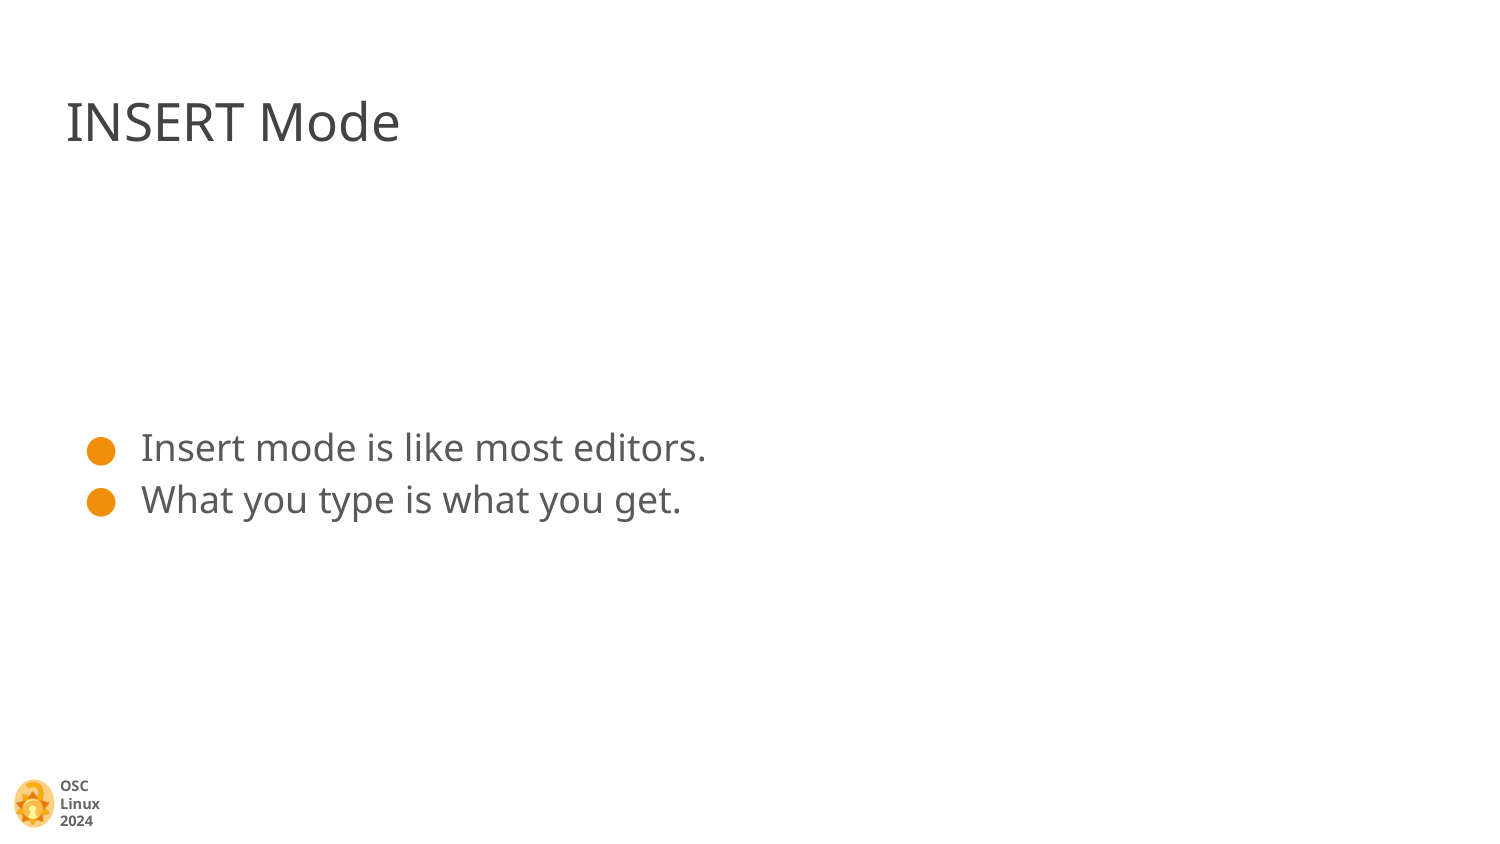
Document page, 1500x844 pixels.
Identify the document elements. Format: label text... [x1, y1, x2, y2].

title INSERT Mode [51, 72, 1449, 167]
picture [15, 780, 54, 827]
list Insert mode is like most editors. What you type is what you get. [51, 189, 1449, 750]
